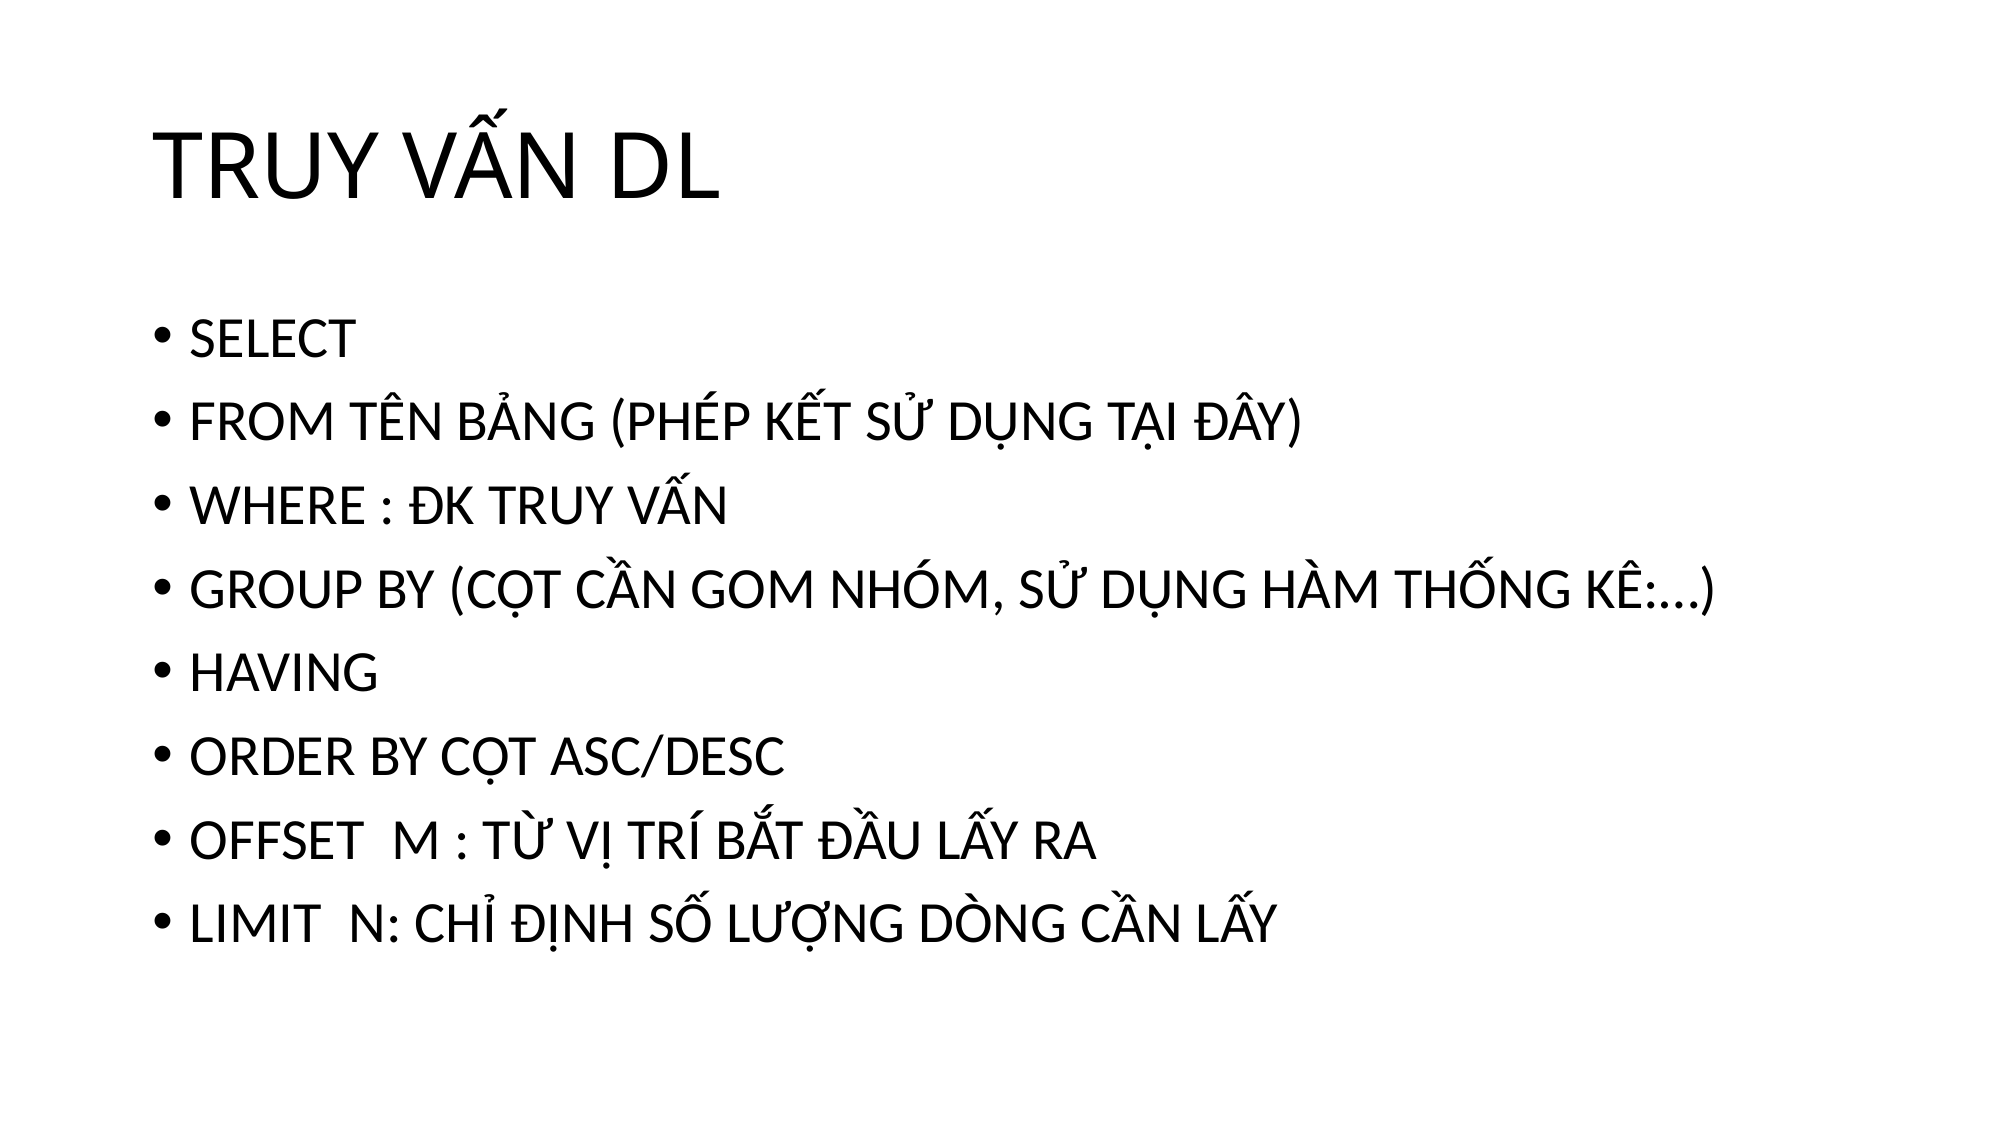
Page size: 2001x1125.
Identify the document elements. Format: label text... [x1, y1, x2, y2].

list SELECT FROM TÊN BẢNG (PHÉP KẾT SỬ DỤNG TẠI ĐÂY) WHERE : ĐK TRUY VẤN GROUP BY (CỘT CẦN GOM NHÓM, SỬ DỤNG HÀM THỐNG KÊ:…) HAVING ORDER BY CỘT ASC/DESC OFFSET M : TỪ VỊ TRÍ BẮT ĐẦU LẤY RA LIMIT N: CHỈ ĐỊNH SỐ LƯỢNG DÒNG CẦN LẤY [137, 299, 1863, 1014]
title TRUY VẤN DL [137, 59, 1863, 278]
